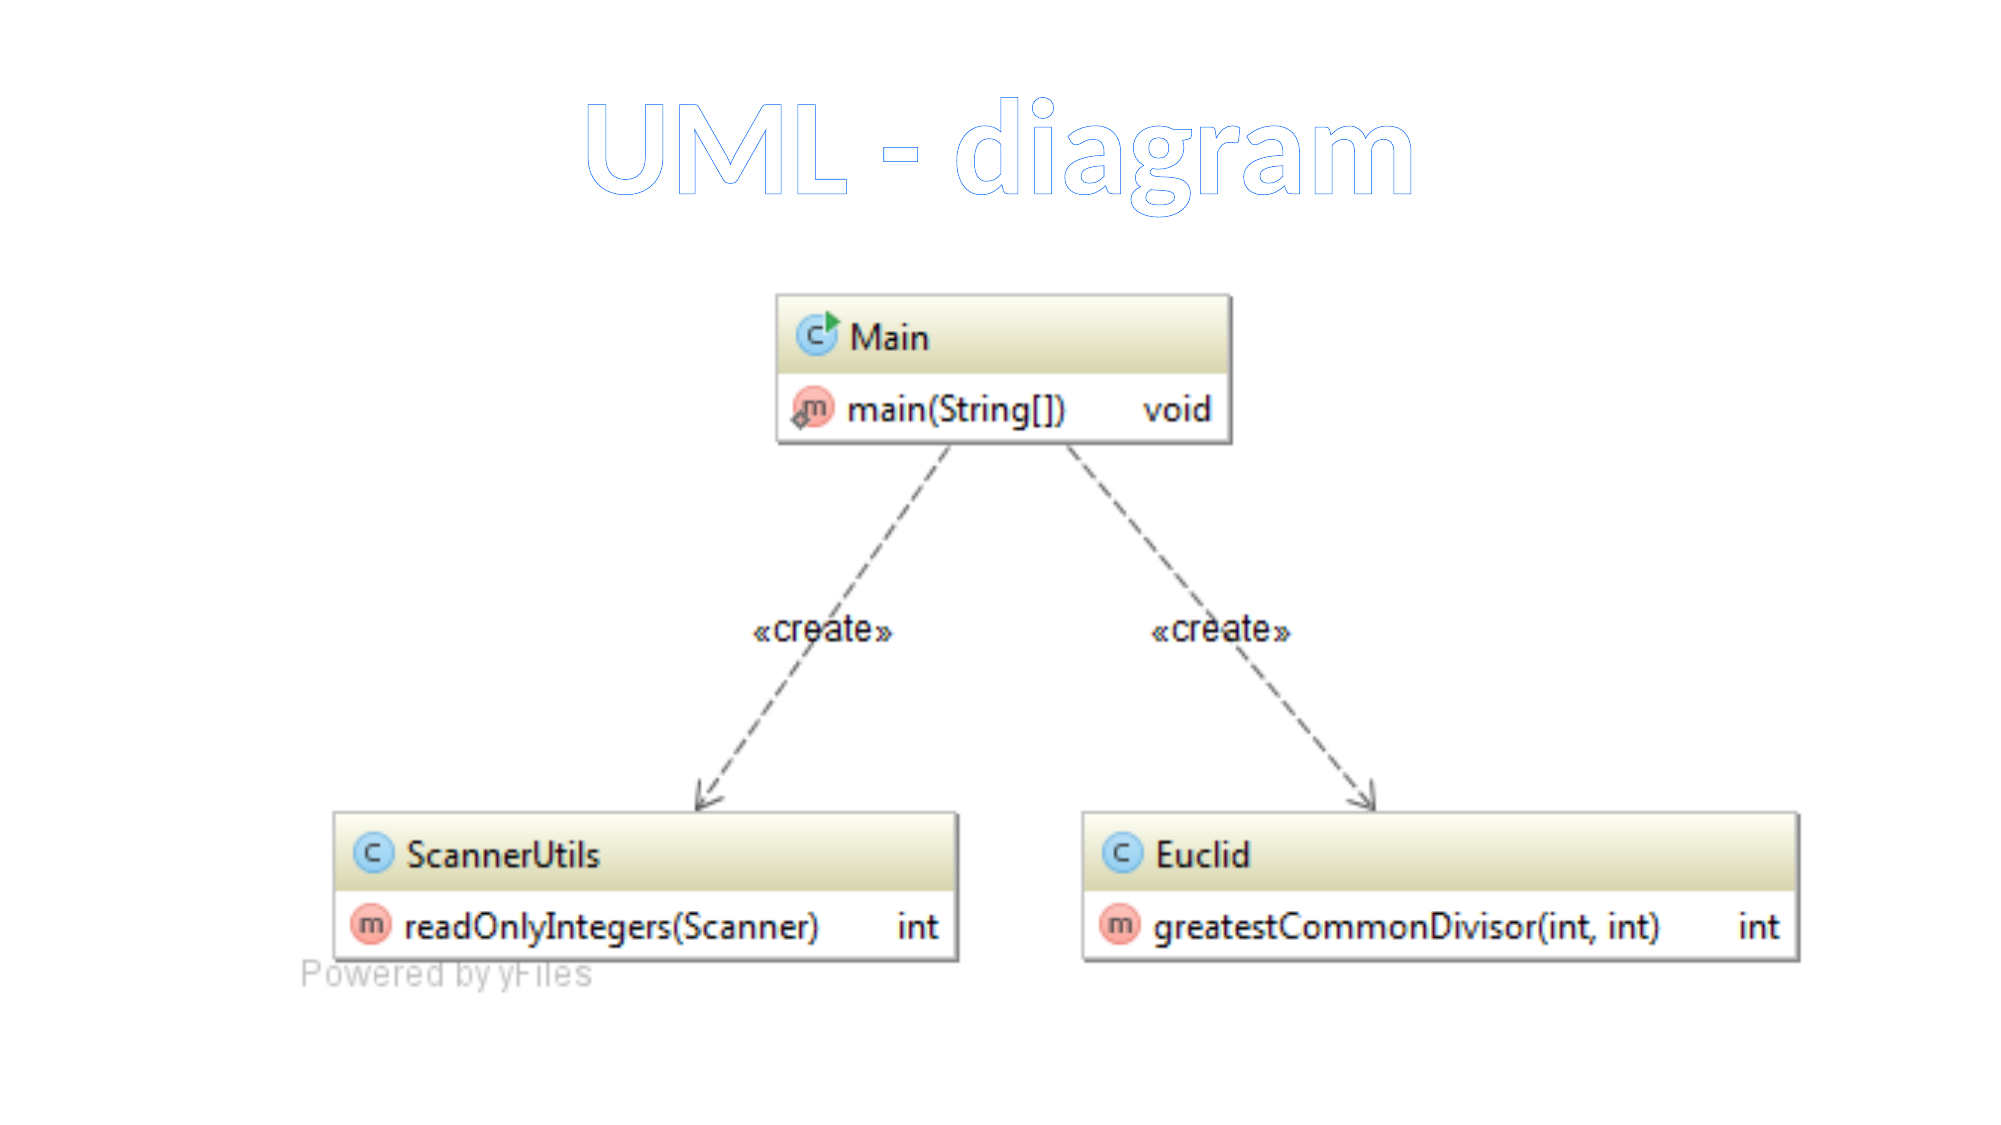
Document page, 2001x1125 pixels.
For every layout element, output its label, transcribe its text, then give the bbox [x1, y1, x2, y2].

title UML - diagram [99, 45, 1900, 233]
picture [270, 232, 1861, 1023]
